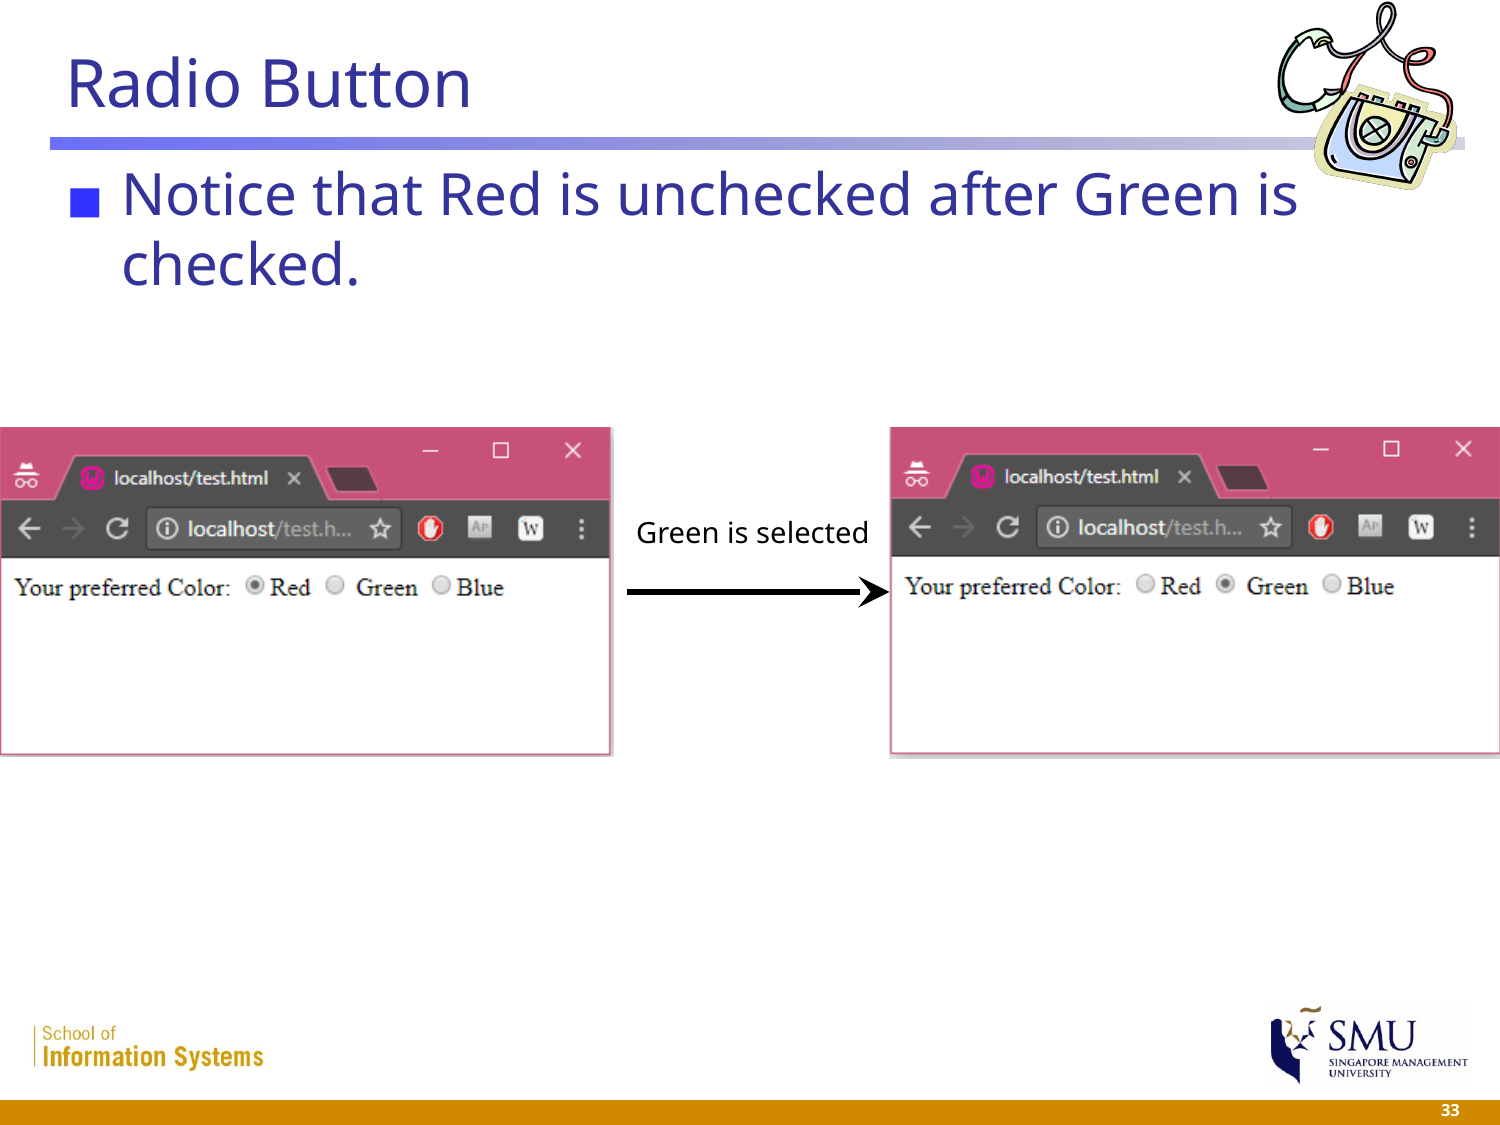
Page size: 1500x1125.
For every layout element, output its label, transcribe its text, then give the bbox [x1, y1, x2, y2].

text_box Green is selected [621, 506, 884, 557]
title Radio Button [50, 24, 1270, 138]
picture [27, 1012, 267, 1073]
picture [1275, 0, 1459, 193]
list Notice that Red is unchecked after Green is checked. [50, 149, 1463, 1063]
slide_number ‹#› [1262, 1072, 1475, 1123]
picture [0, 426, 614, 757]
picture [889, 426, 1500, 759]
picture [1267, 999, 1471, 1072]
